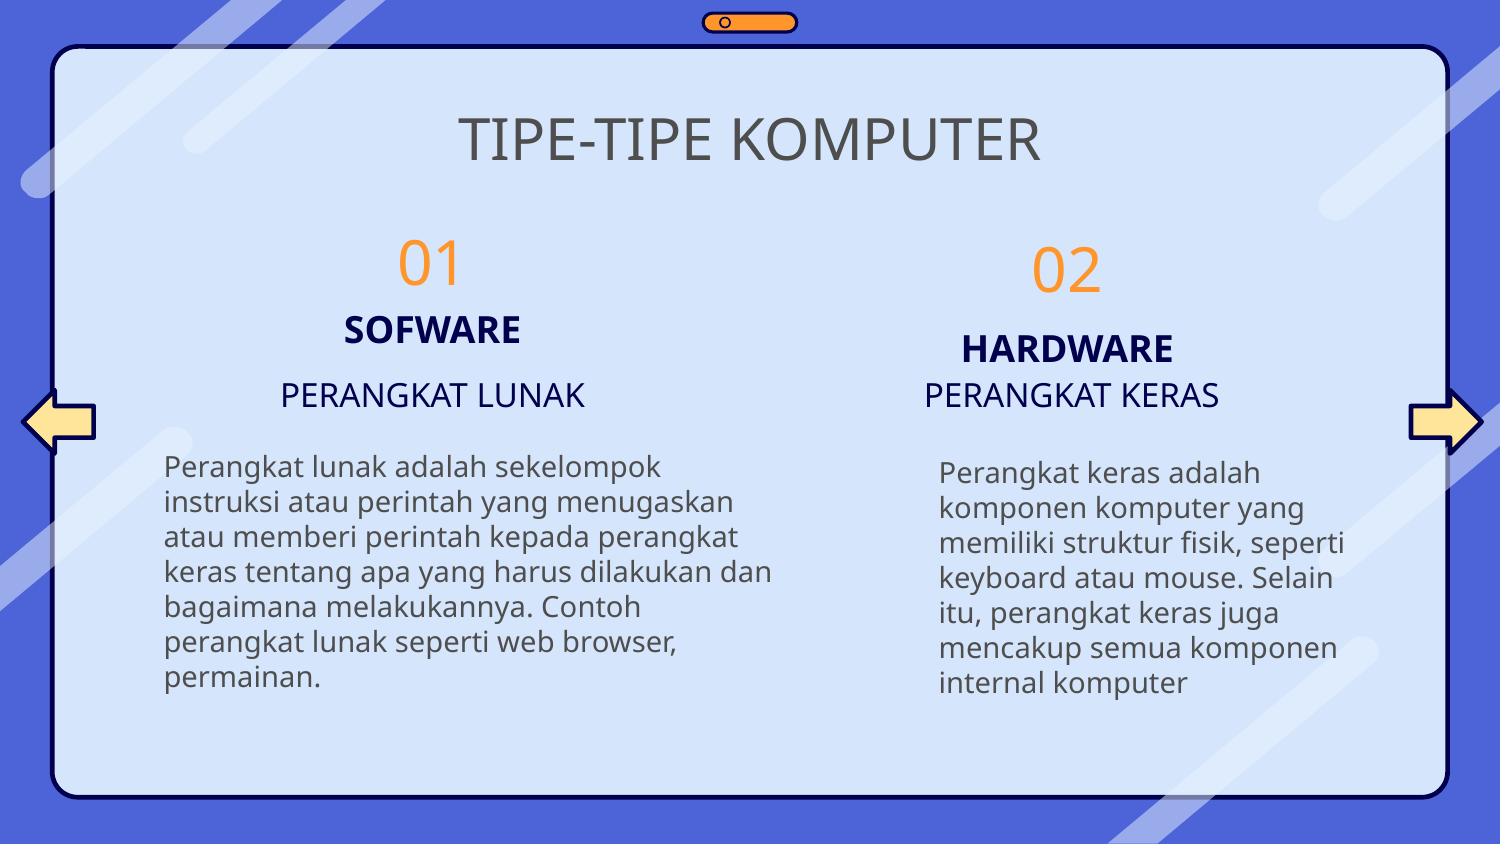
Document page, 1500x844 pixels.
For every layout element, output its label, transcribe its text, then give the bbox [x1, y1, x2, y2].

text_box Perangkat keras adalah komponen komputer yang memiliki struktur fisik, seperti keyboard atau mouse. Selain itu, perangkat keras juga mencakup semua komponen internal komputer [924, 446, 1375, 707]
text_box [1410, 390, 1482, 454]
text_box [22, 390, 94, 454]
text_box Perangkat lunak adalah sekelompok instruksi atau perintah yang menugaskan atau memberi perintah kepada perangkat keras tentang apa yang harus dilakukan dan bagaimana melakukannya. Contoh perangkat lunak seperti web browser, permainan. [148, 441, 801, 701]
subtitle PERANGKAT LUNAK [238, 361, 627, 441]
subtitle SOFWARE [165, 296, 700, 361]
title TIPE-TIPE KOMPUTER [118, 87, 1382, 181]
title 02 [1006, 236, 1128, 300]
subtitle HARDWARE [800, 315, 1335, 380]
title 01 [372, 228, 494, 293]
subtitle PERANGKAT KERAS [877, 380, 1267, 442]
